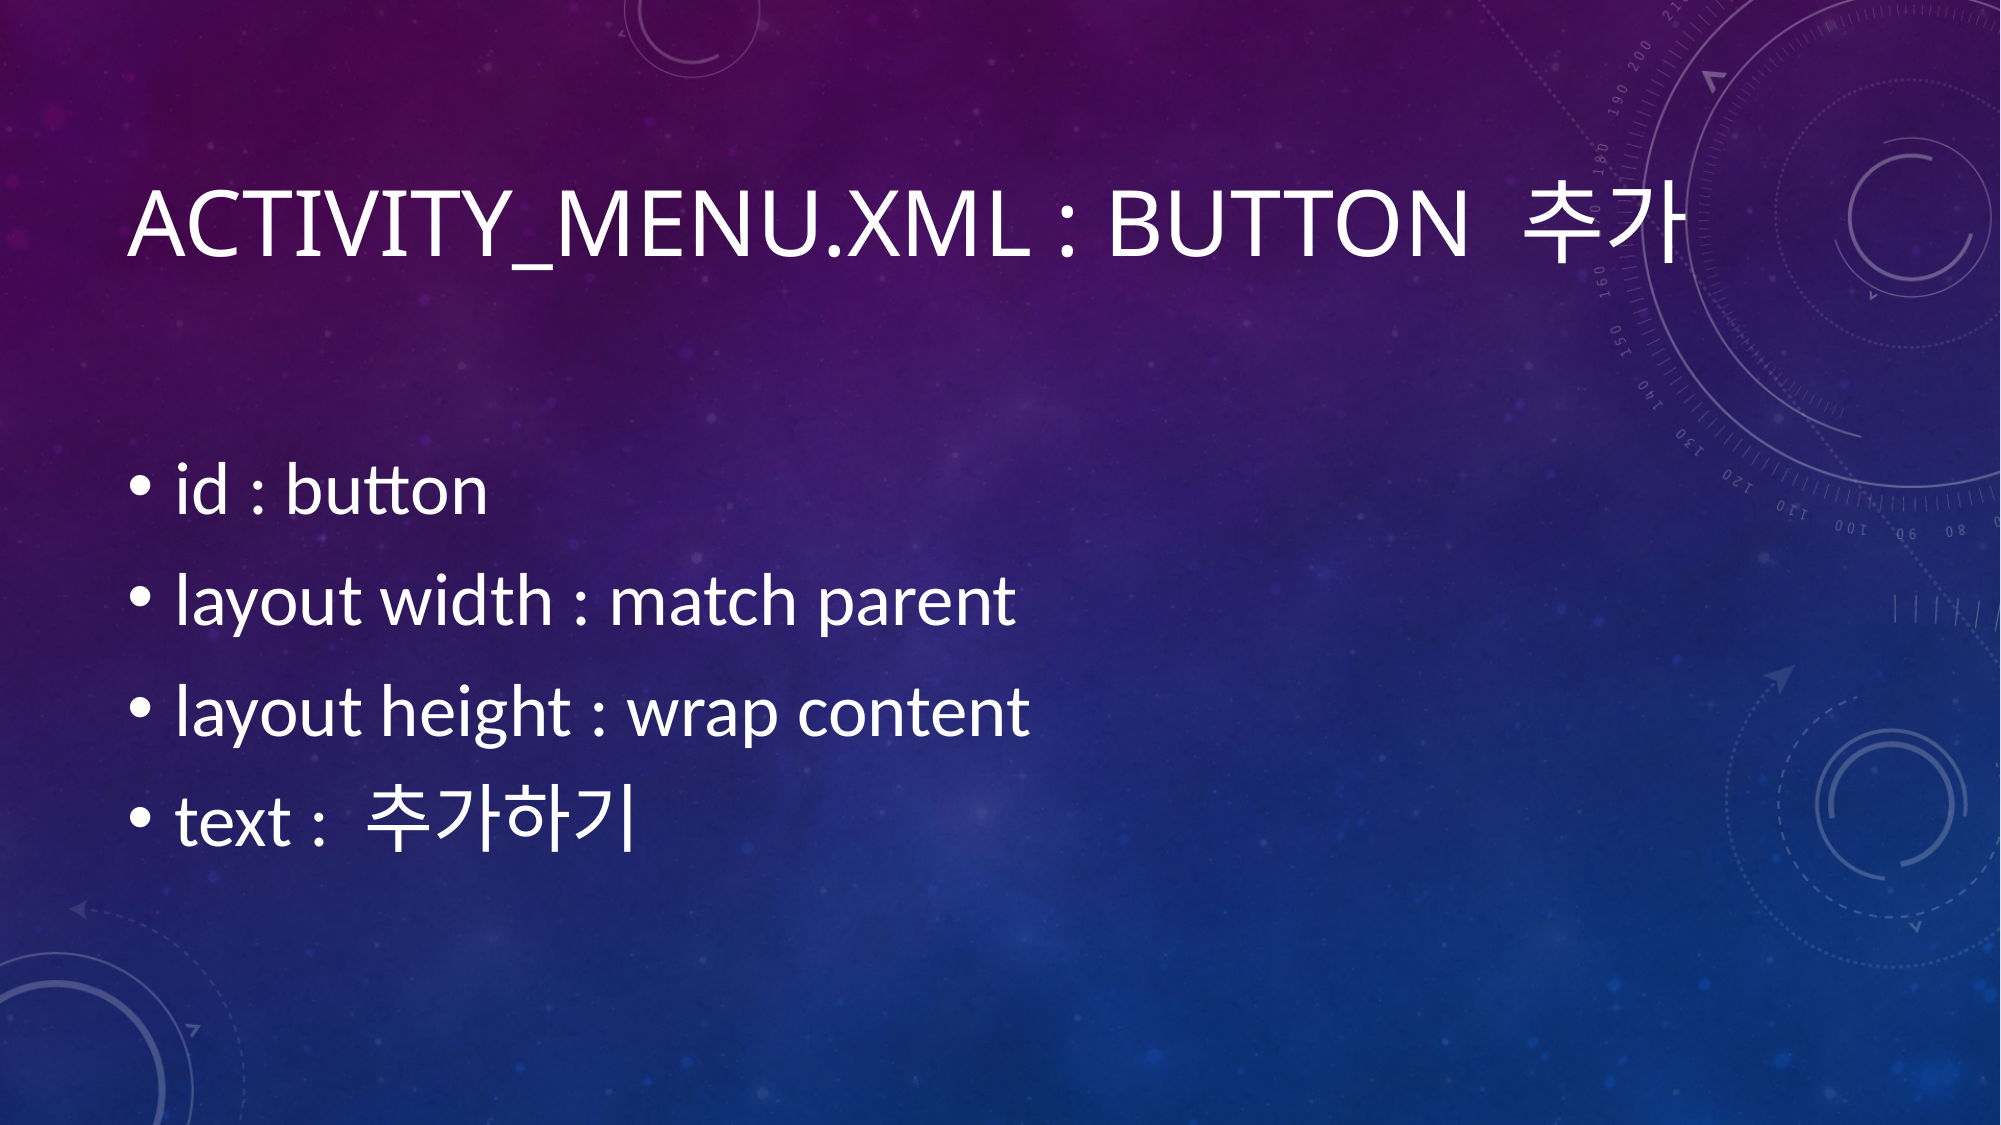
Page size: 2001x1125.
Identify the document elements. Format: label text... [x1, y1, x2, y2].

list id : button layout width : match parent layout height : wrap content text : 추가하기 [112, 351, 1775, 950]
title activity_menu.xml : Button 추가 [112, 99, 1775, 339]
picture [0, 0, 2001, 1125]
